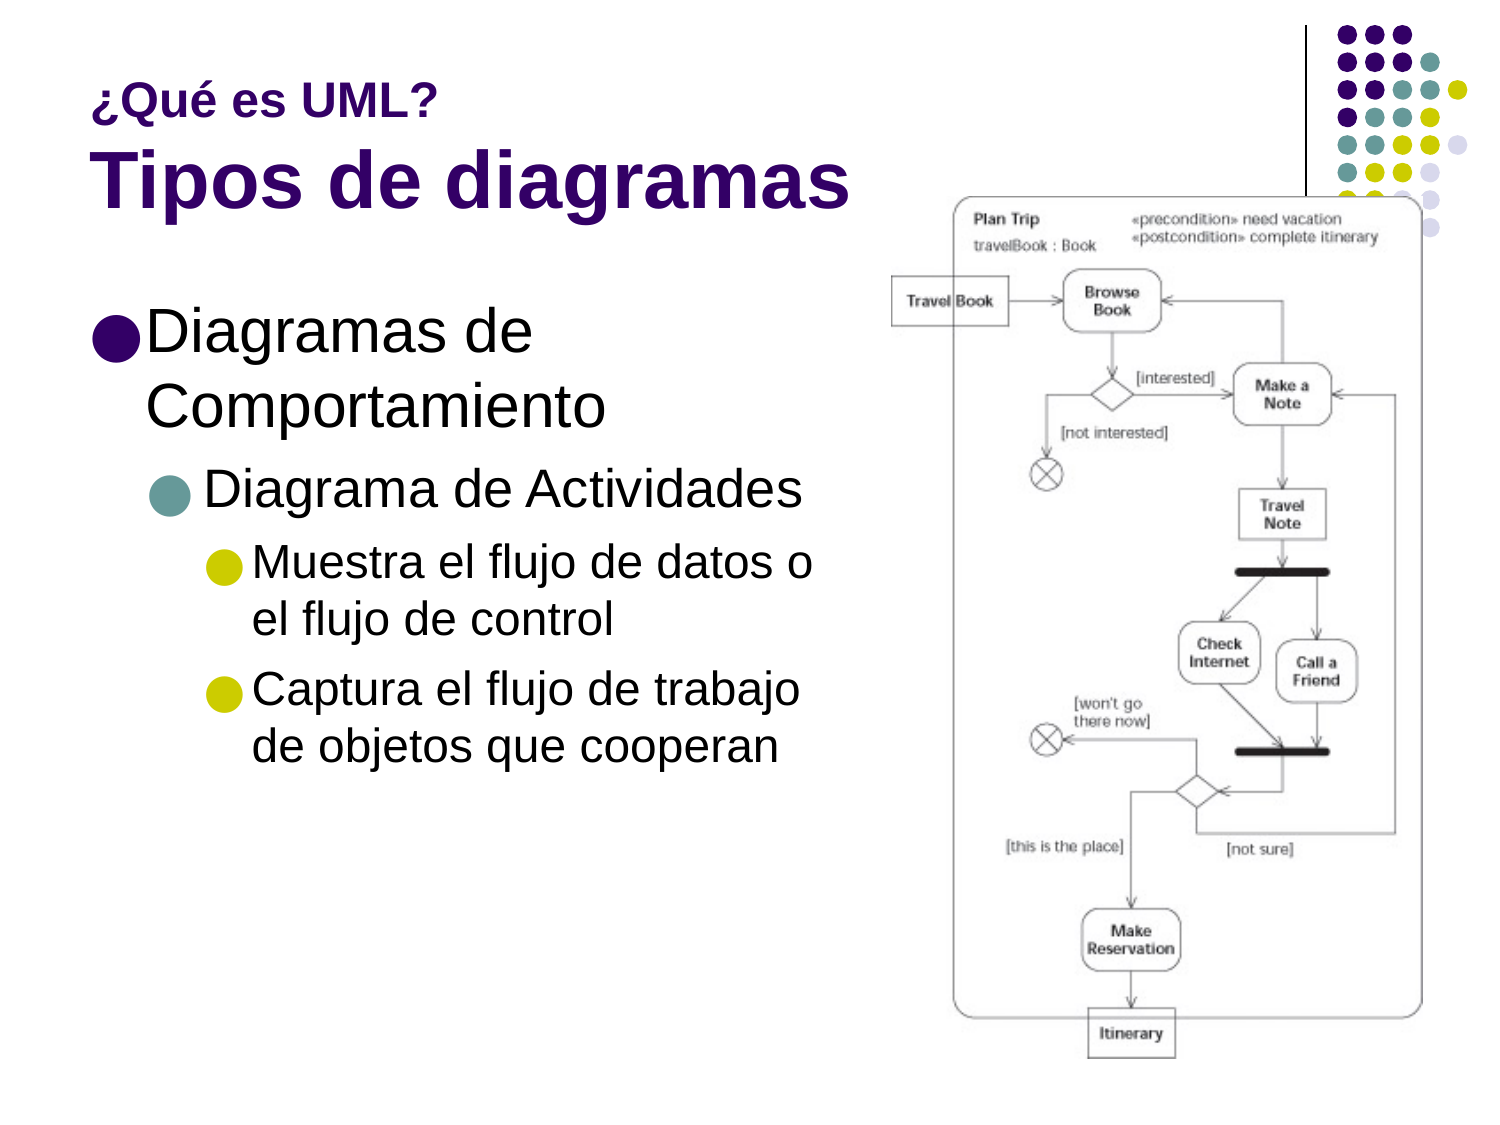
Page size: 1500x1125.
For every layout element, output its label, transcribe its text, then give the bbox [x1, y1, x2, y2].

text_box ¿Qué es UML? Tipos de diagramas [74, 20, 1313, 233]
picture [891, 196, 1423, 1059]
text_box Diagramas de Comportamiento Diagrama de Actividades Muestra el flujo de datos o el flujo de control Captura el flujo de trabajo de objetos que cooperan [74, 281, 833, 1006]
